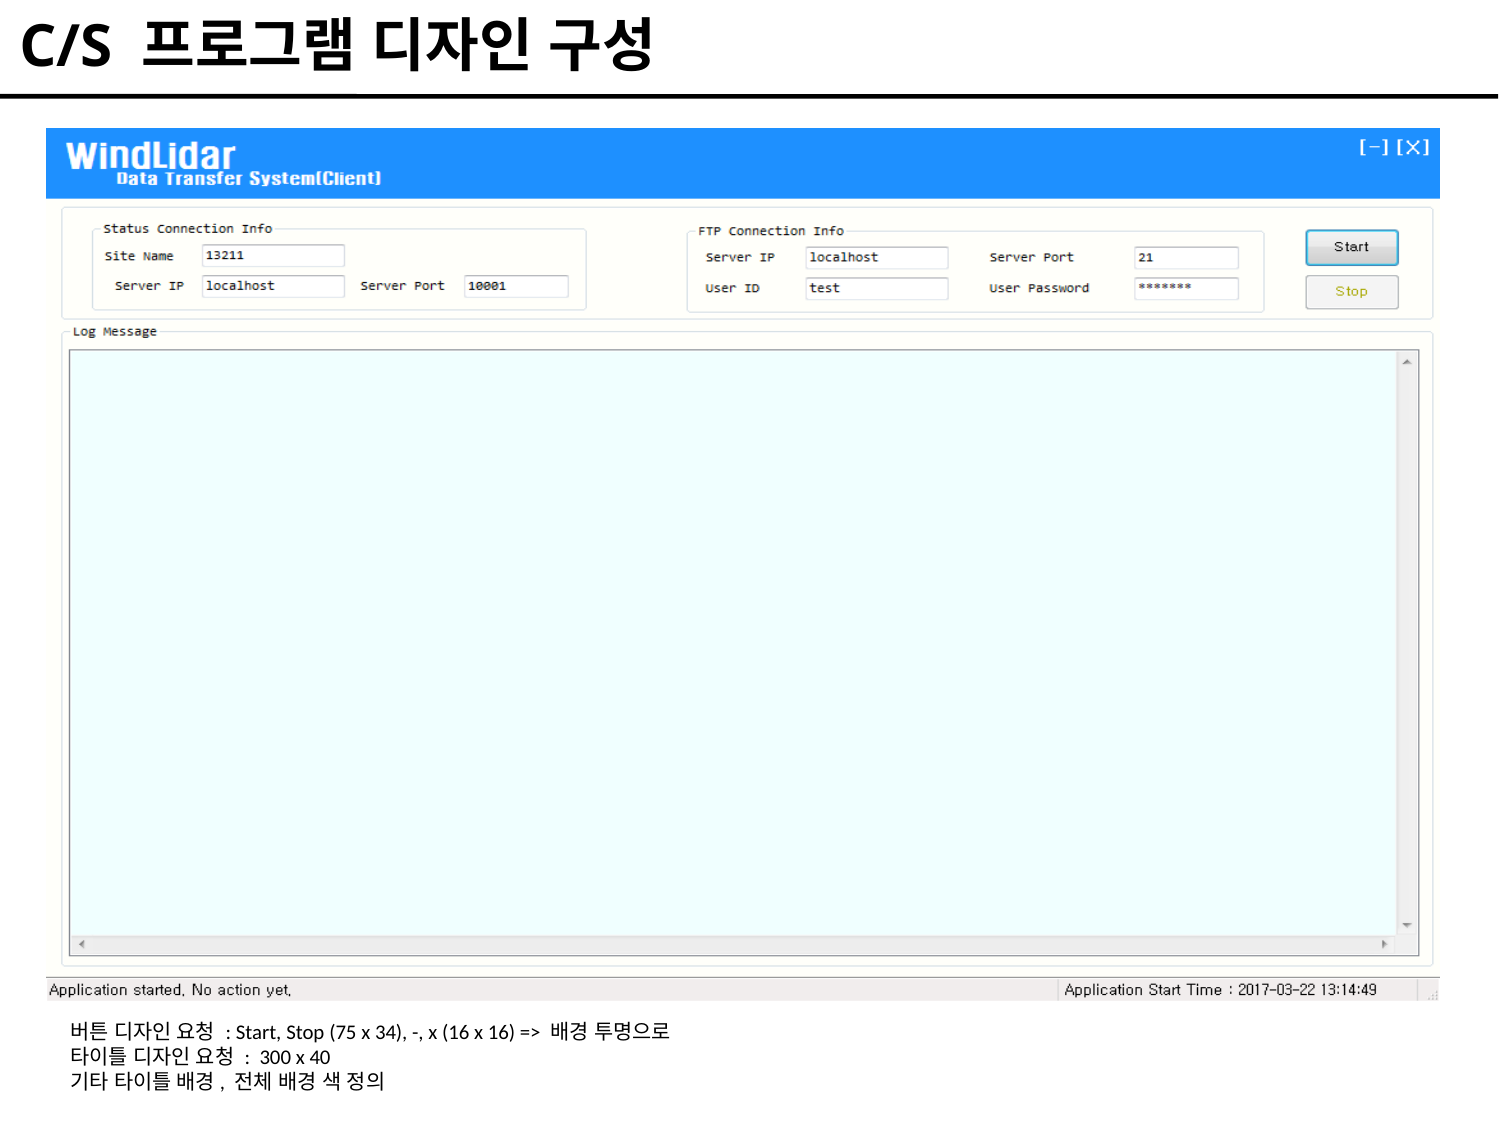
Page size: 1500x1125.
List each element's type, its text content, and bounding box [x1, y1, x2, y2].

text_box 버튼 디자인 요청 : Start, Stop (75 x 34), -, x (16 x 16) => 배경 투명으로 타이틀 디자인 요청 : 300 x 40 기타 타이틀 배경, 전체 배경 색 정의 [55, 1010, 686, 1101]
picture [46, 128, 1440, 1002]
text_box C/S 프로그램 디자인 구성 [4, 4, 1494, 87]
